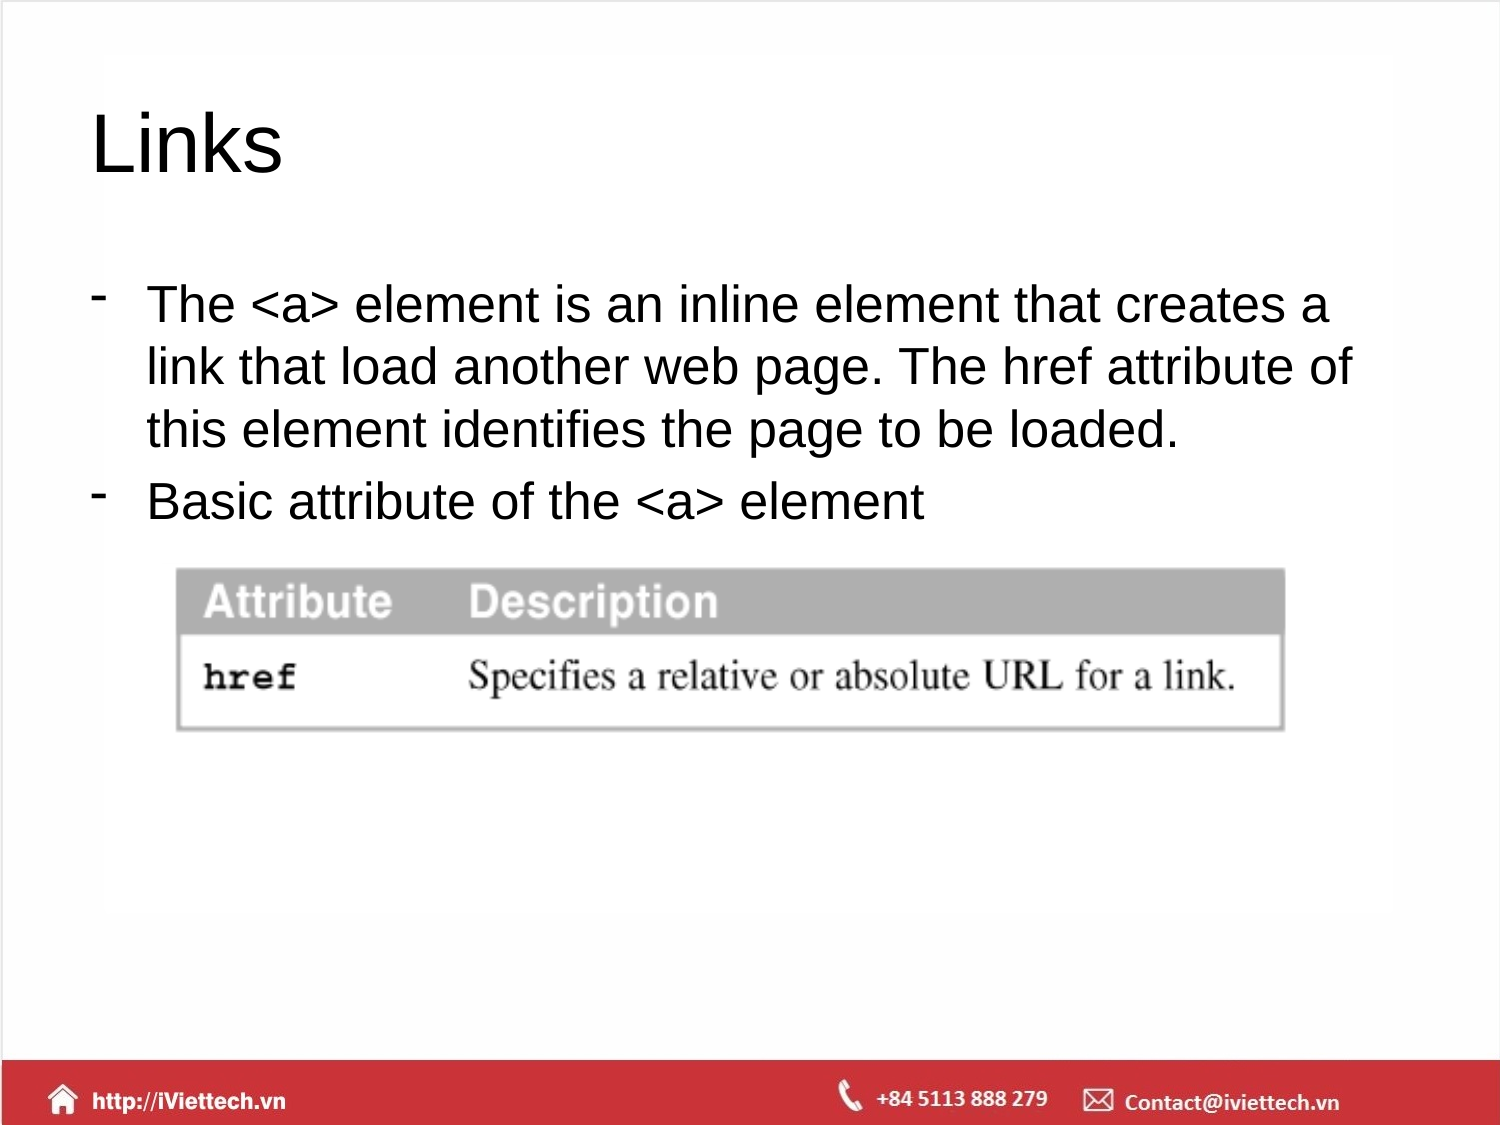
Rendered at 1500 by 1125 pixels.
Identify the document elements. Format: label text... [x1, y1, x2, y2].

picture [0, 0, 1500, 1125]
title Links [74, 44, 1426, 233]
list The <a> element is an inline element that creates a link that load another web page. The href attribute of this element identifies the page to be loaded. Basic attribute of the <a> element [74, 262, 1426, 1006]
